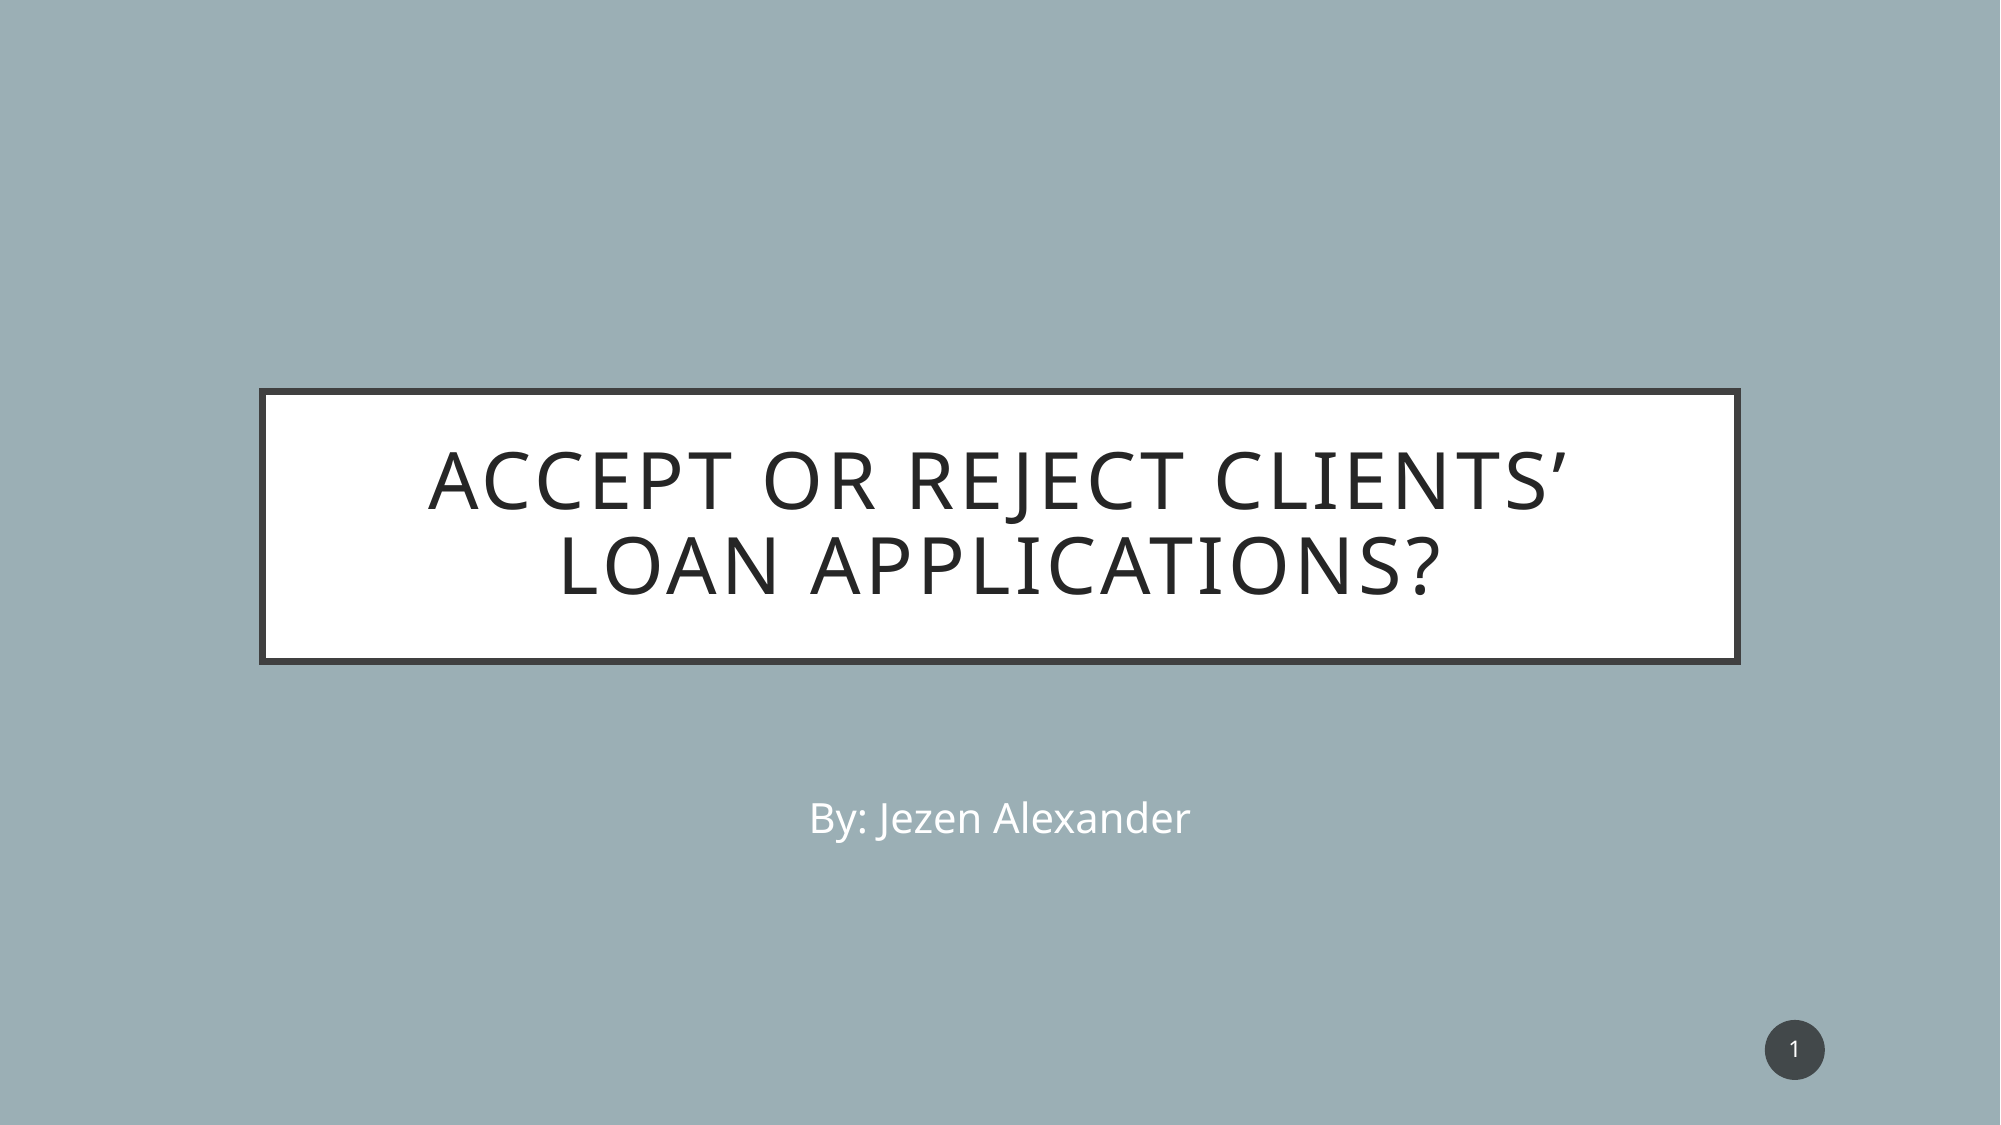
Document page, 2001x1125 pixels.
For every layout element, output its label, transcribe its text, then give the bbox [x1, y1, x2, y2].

title Accept or reject clients’ loan applications? [259, 388, 1741, 665]
slide_number 1 [1764, 1019, 1825, 1080]
subtitle By: Jezen Alexander [442, 713, 1558, 918]
